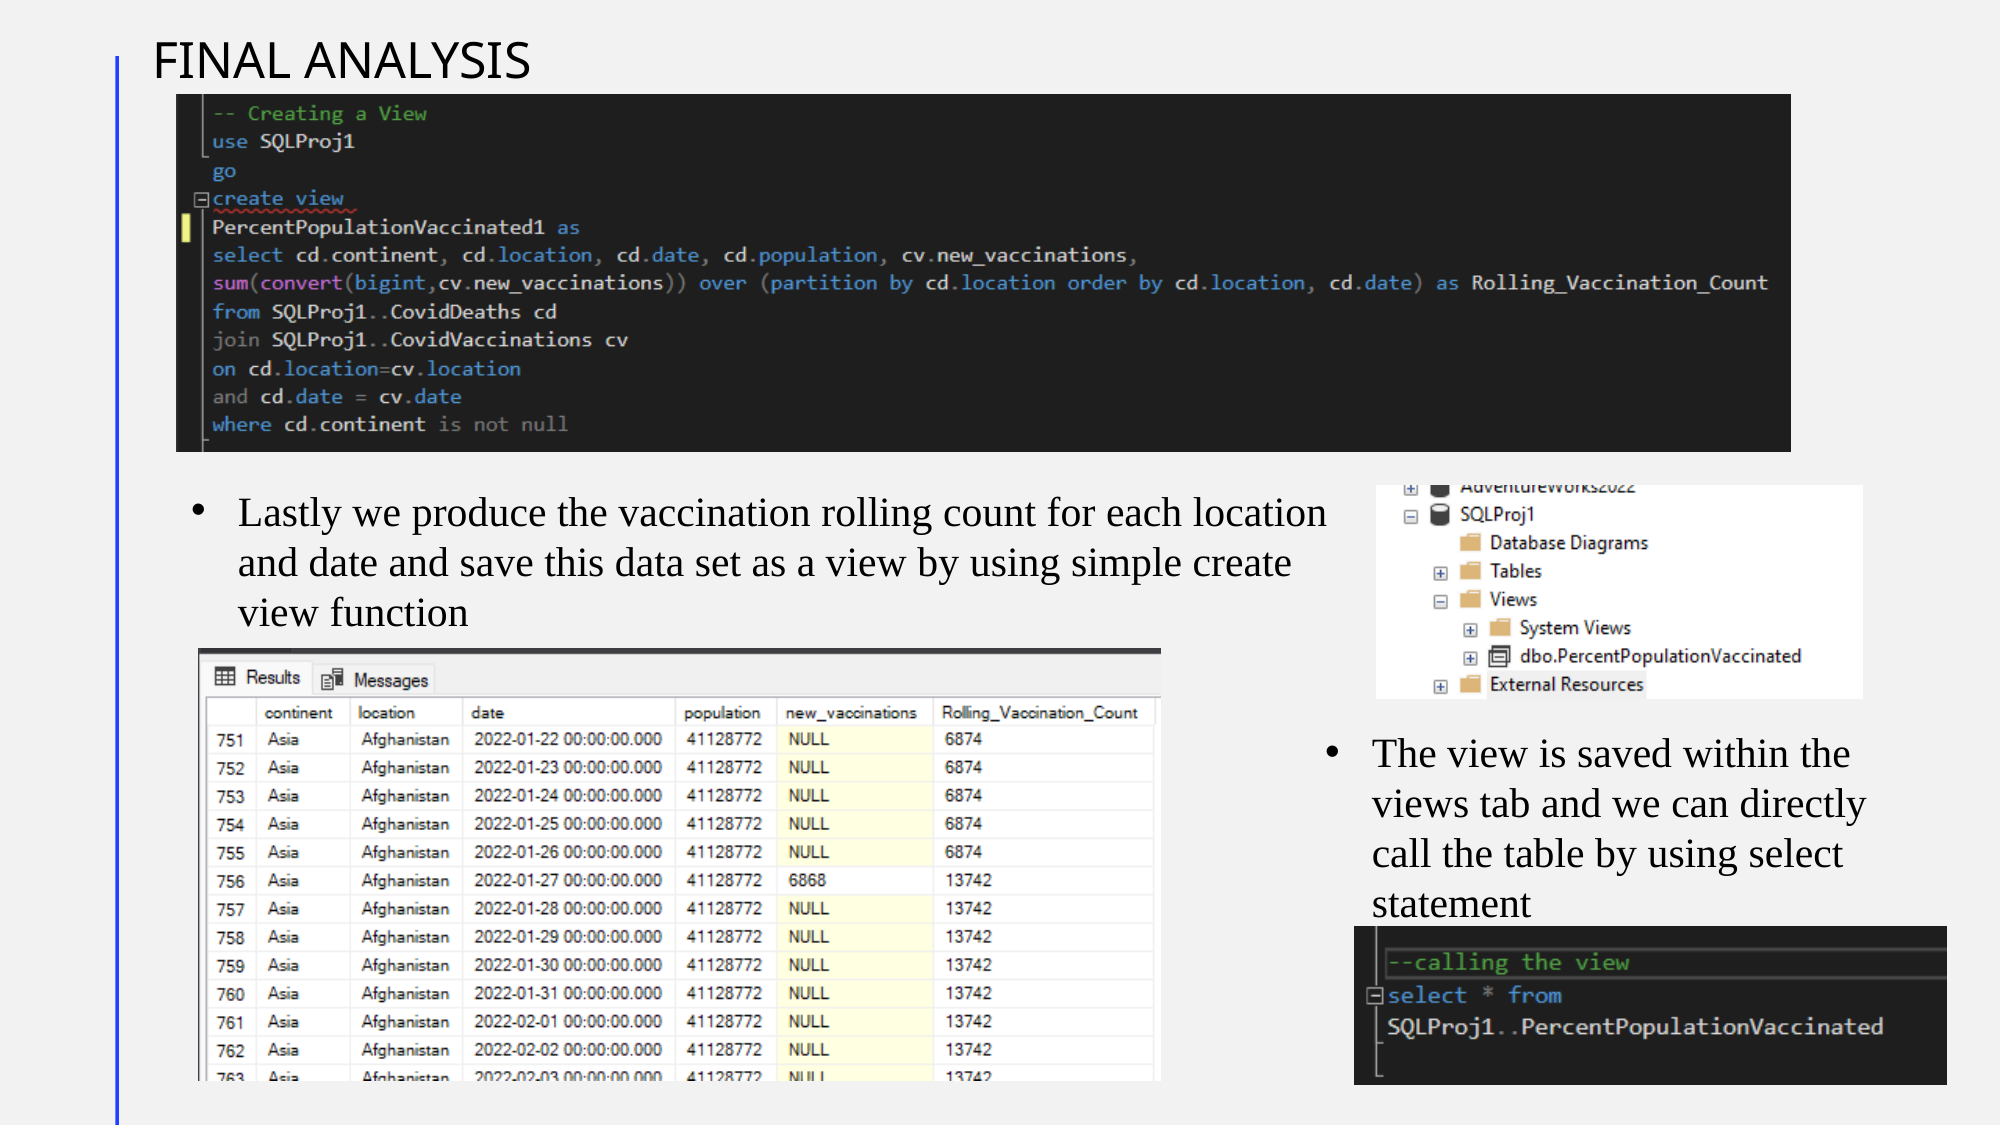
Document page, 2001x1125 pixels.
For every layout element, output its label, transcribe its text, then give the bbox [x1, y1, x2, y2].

picture [1354, 926, 1948, 1085]
text_box The view is saved within the views tab and we can directly call the table by using select statement [1310, 718, 1929, 934]
text_box Lastly we produce the vaccination rolling count for each location and date and save this data set as a view by using simple create view function [176, 476, 1355, 642]
title FINAL ANALYSIS [137, 13, 1863, 111]
picture [176, 94, 1791, 452]
picture [198, 648, 1161, 1081]
picture [1376, 485, 1863, 699]
